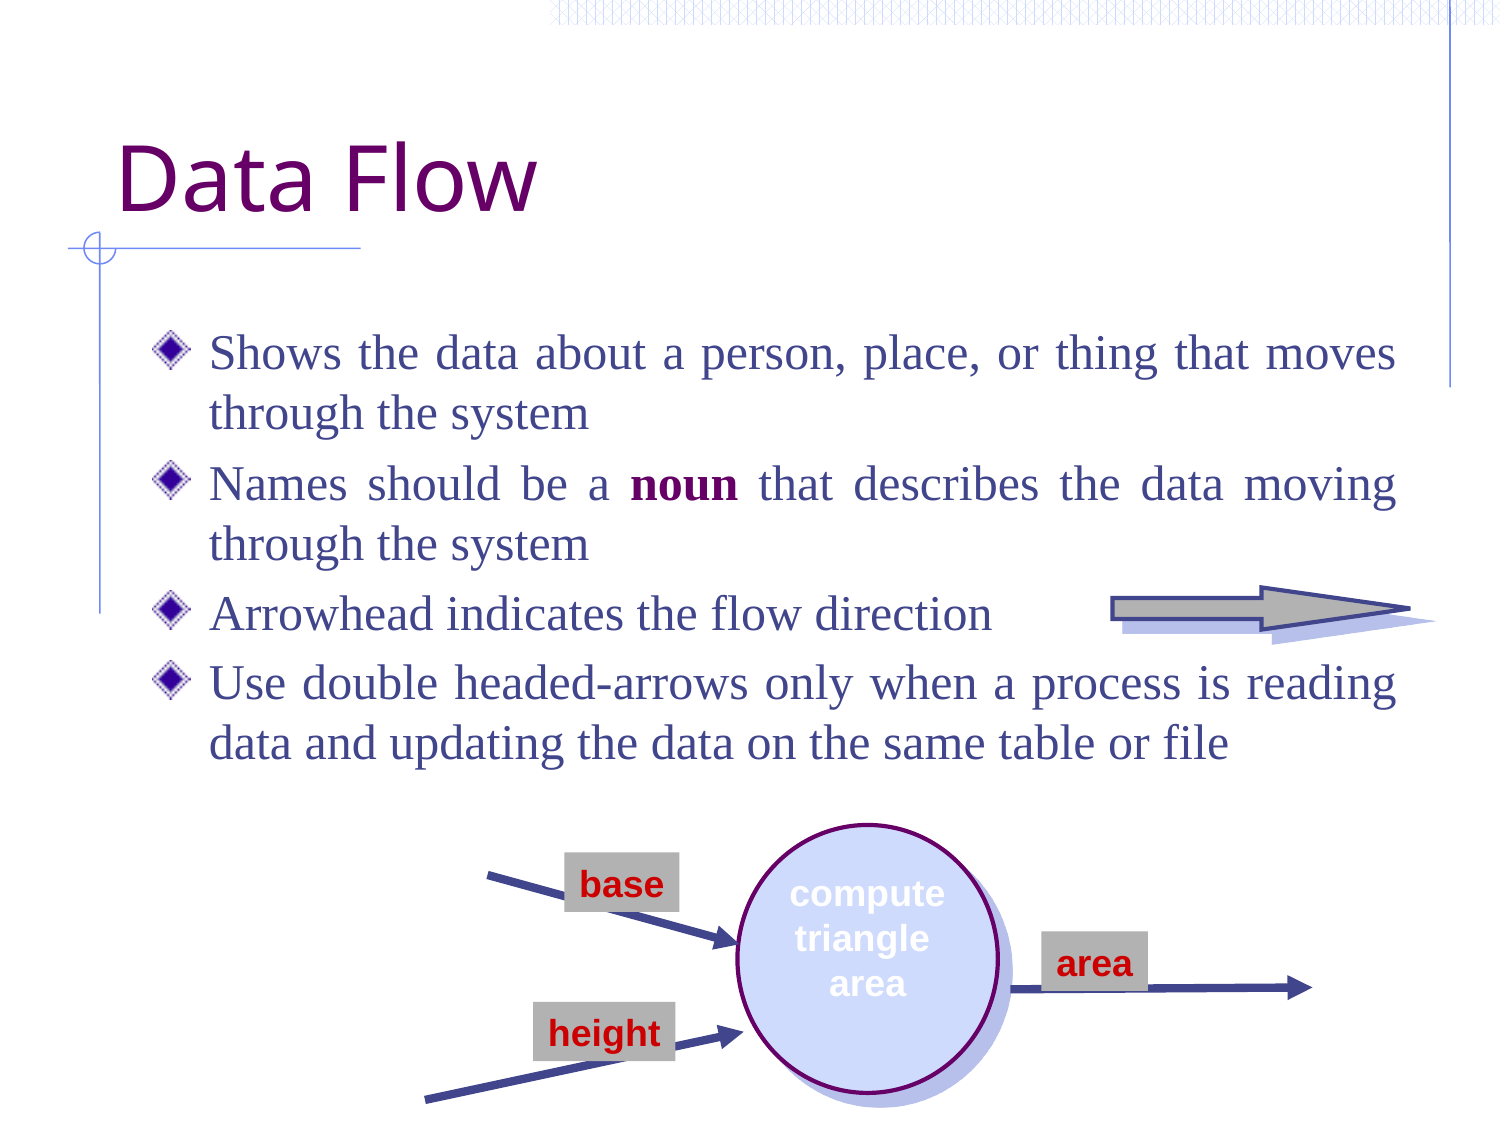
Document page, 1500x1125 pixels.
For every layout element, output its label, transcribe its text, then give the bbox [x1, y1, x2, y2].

list Shows the data about a person, place, or thing that moves through the system Names should be a noun that describes the data moving through the system Arrowhead indicates the flow direction Use double headed-arrows only when a process is reading data and updating the data on the same table or file [137, 312, 1413, 988]
picture [152, 460, 191, 500]
text_box area [1041, 931, 1148, 991]
title Data Flow [99, 49, 1376, 238]
text_box base [564, 852, 680, 912]
picture [152, 590, 191, 630]
picture [152, 330, 191, 370]
text_box compute triangle area [737, 824, 998, 1093]
text_box [1148, 981, 1313, 994]
picture [152, 660, 191, 700]
text_box [1112, 587, 1411, 630]
text_box [676, 1028, 744, 1047]
text_box height [533, 1001, 676, 1062]
text_box [621, 912, 740, 947]
